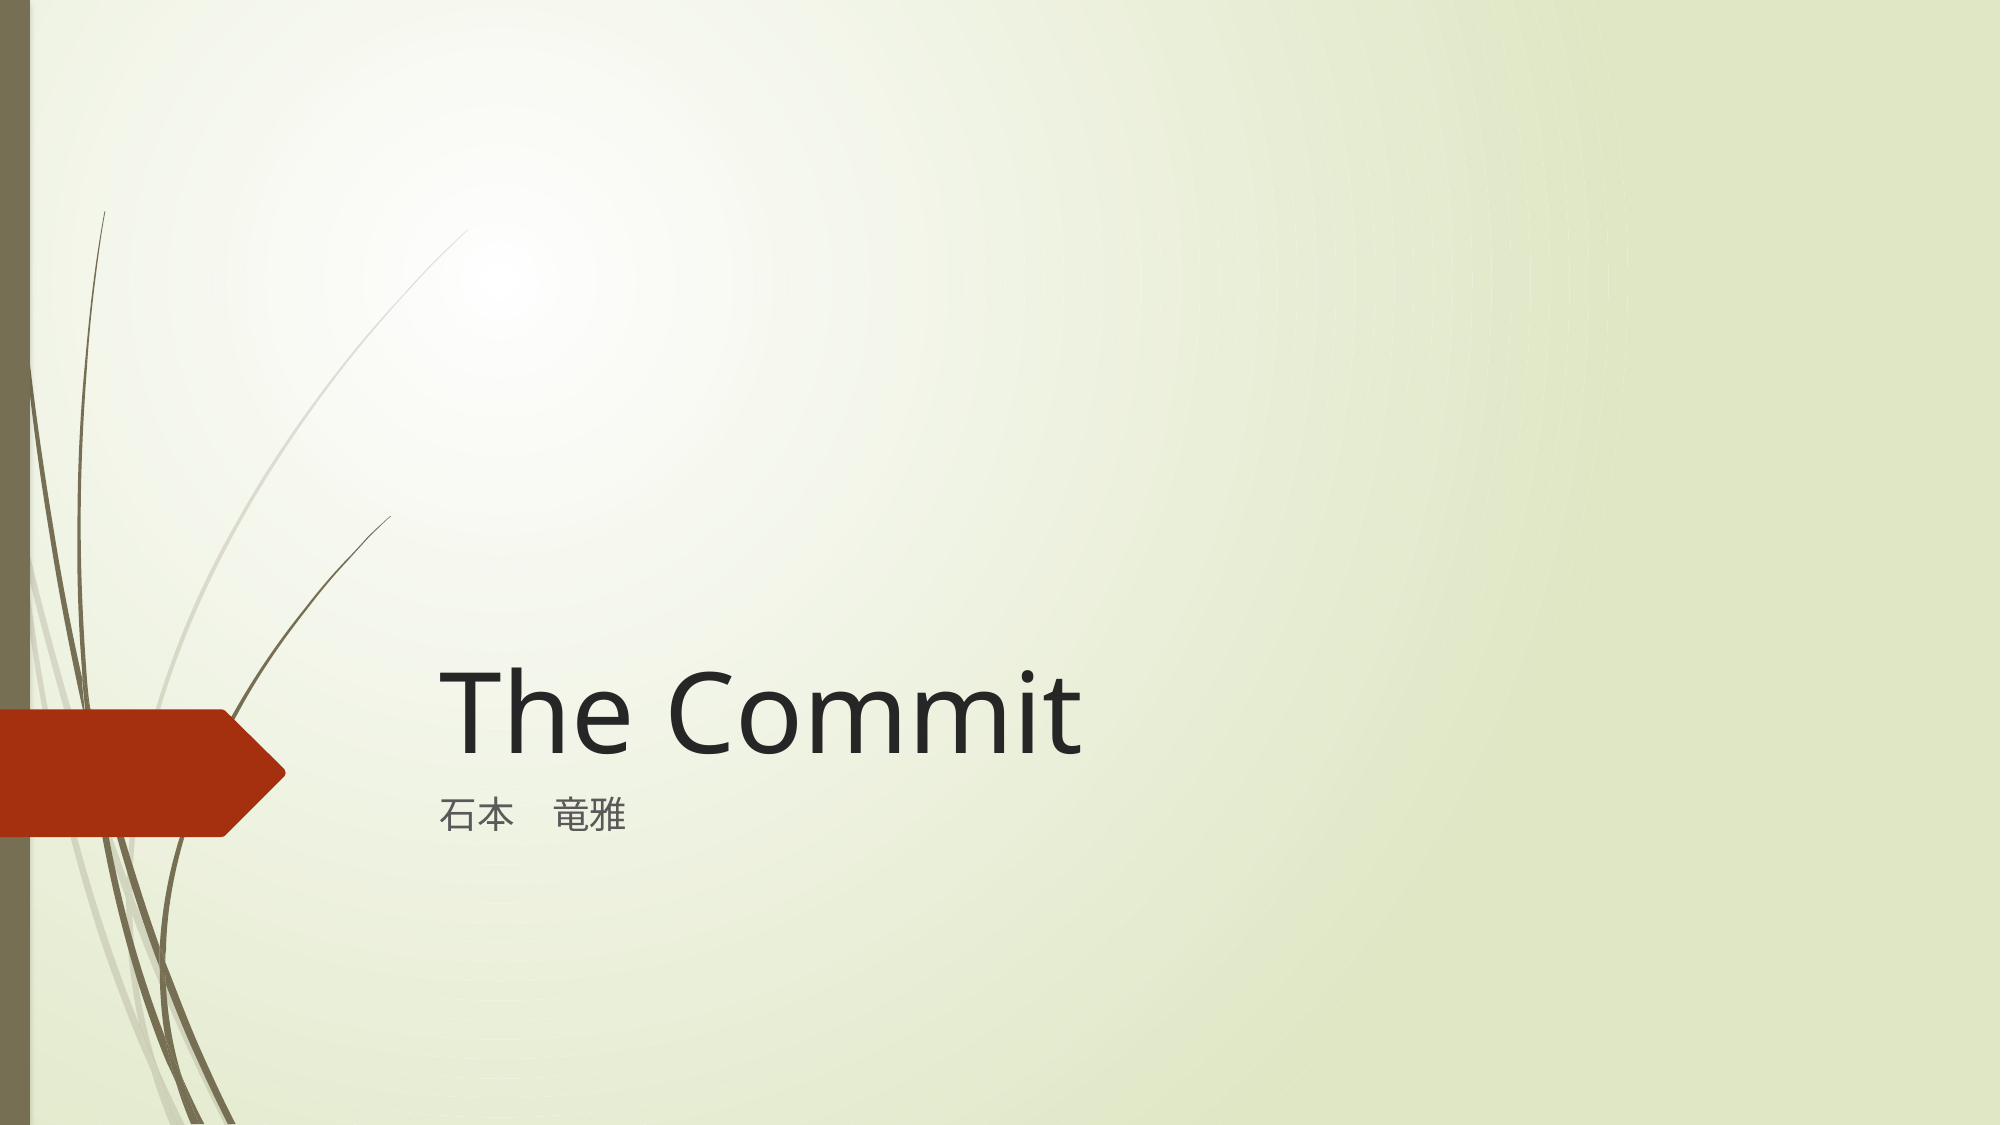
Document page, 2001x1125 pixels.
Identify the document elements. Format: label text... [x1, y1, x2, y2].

subtitle 石本 竜雅 [424, 783, 1888, 969]
title The Commit [424, 412, 1888, 783]
